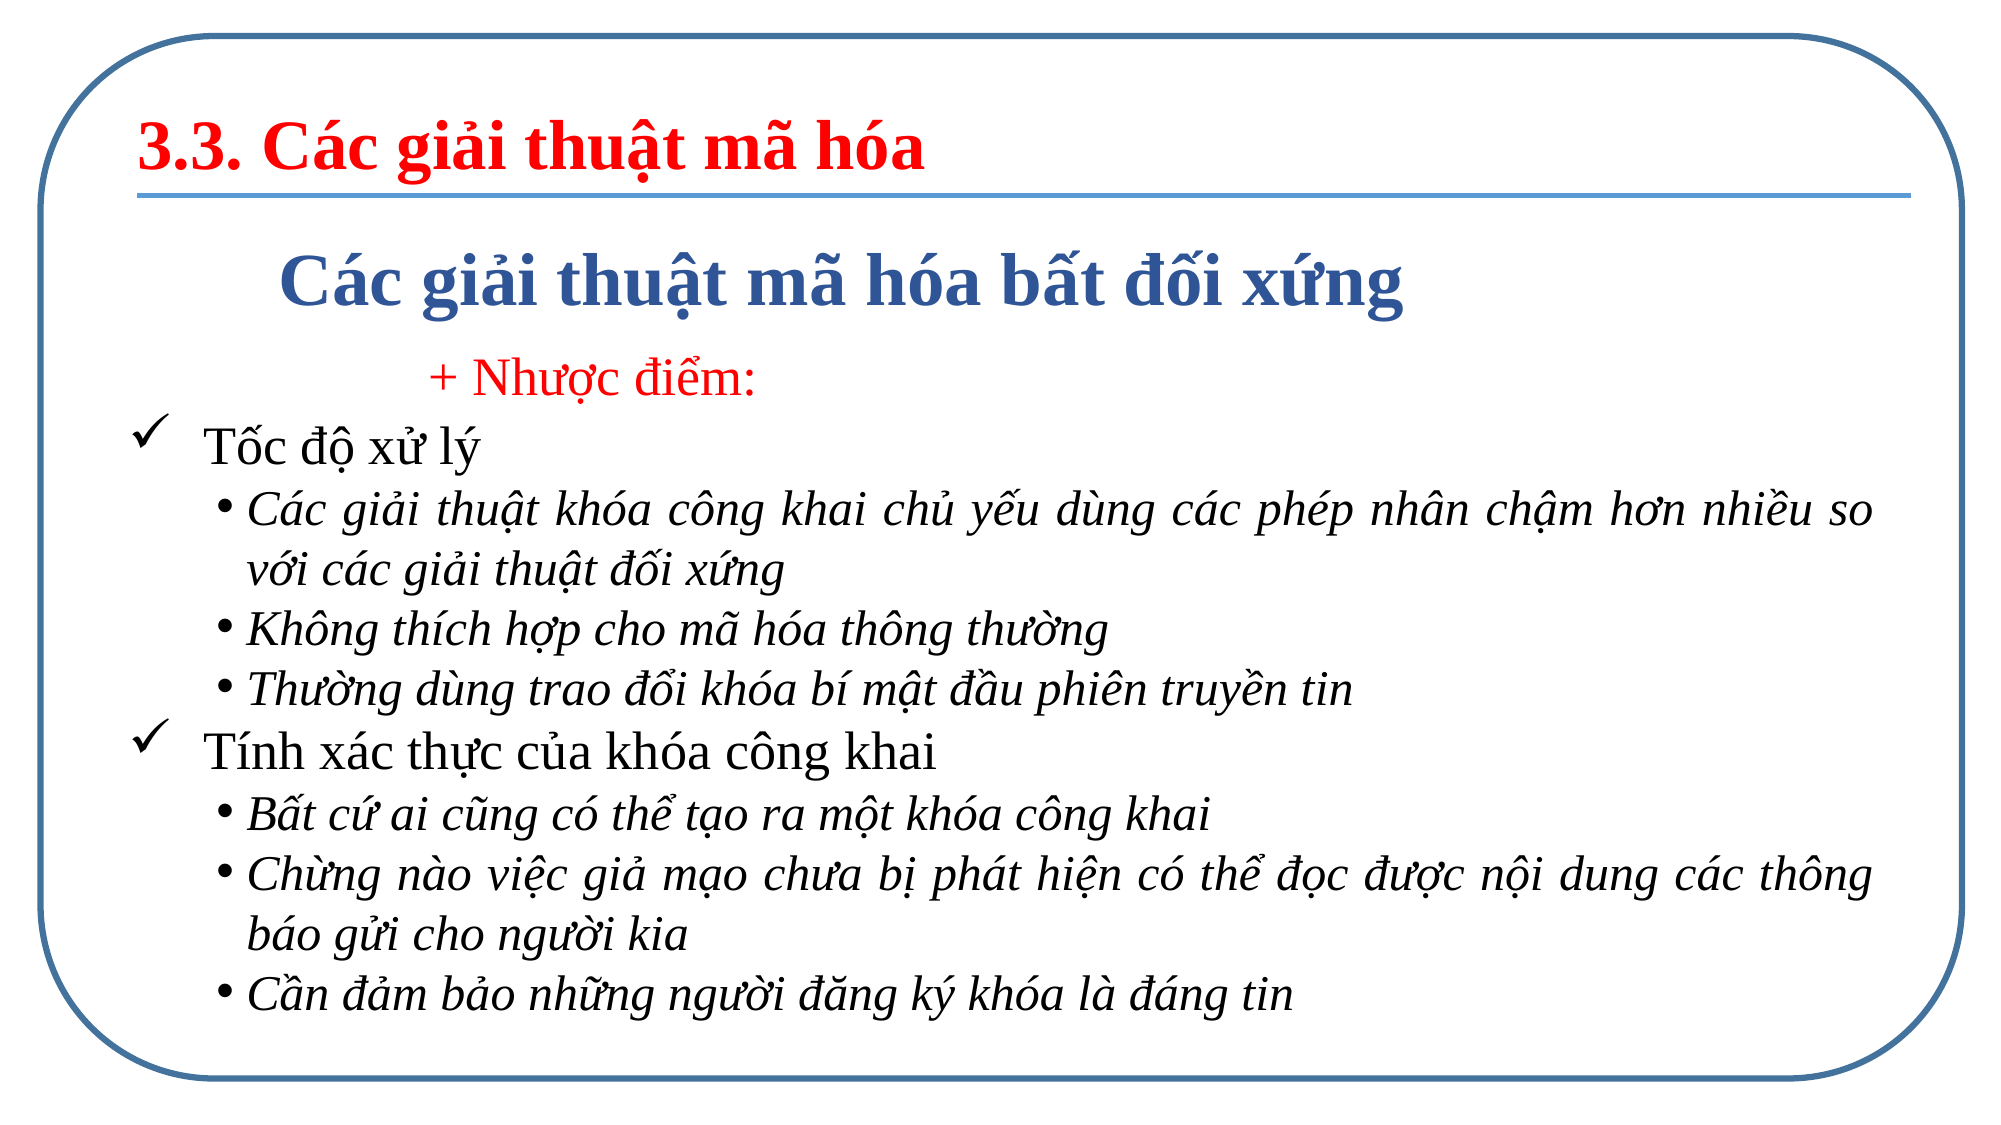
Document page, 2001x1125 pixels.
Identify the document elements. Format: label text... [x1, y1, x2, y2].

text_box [40, 35, 1962, 1079]
text_box 3.3. Các giải thuật mã hóa [1962, 90, 1970, 191]
